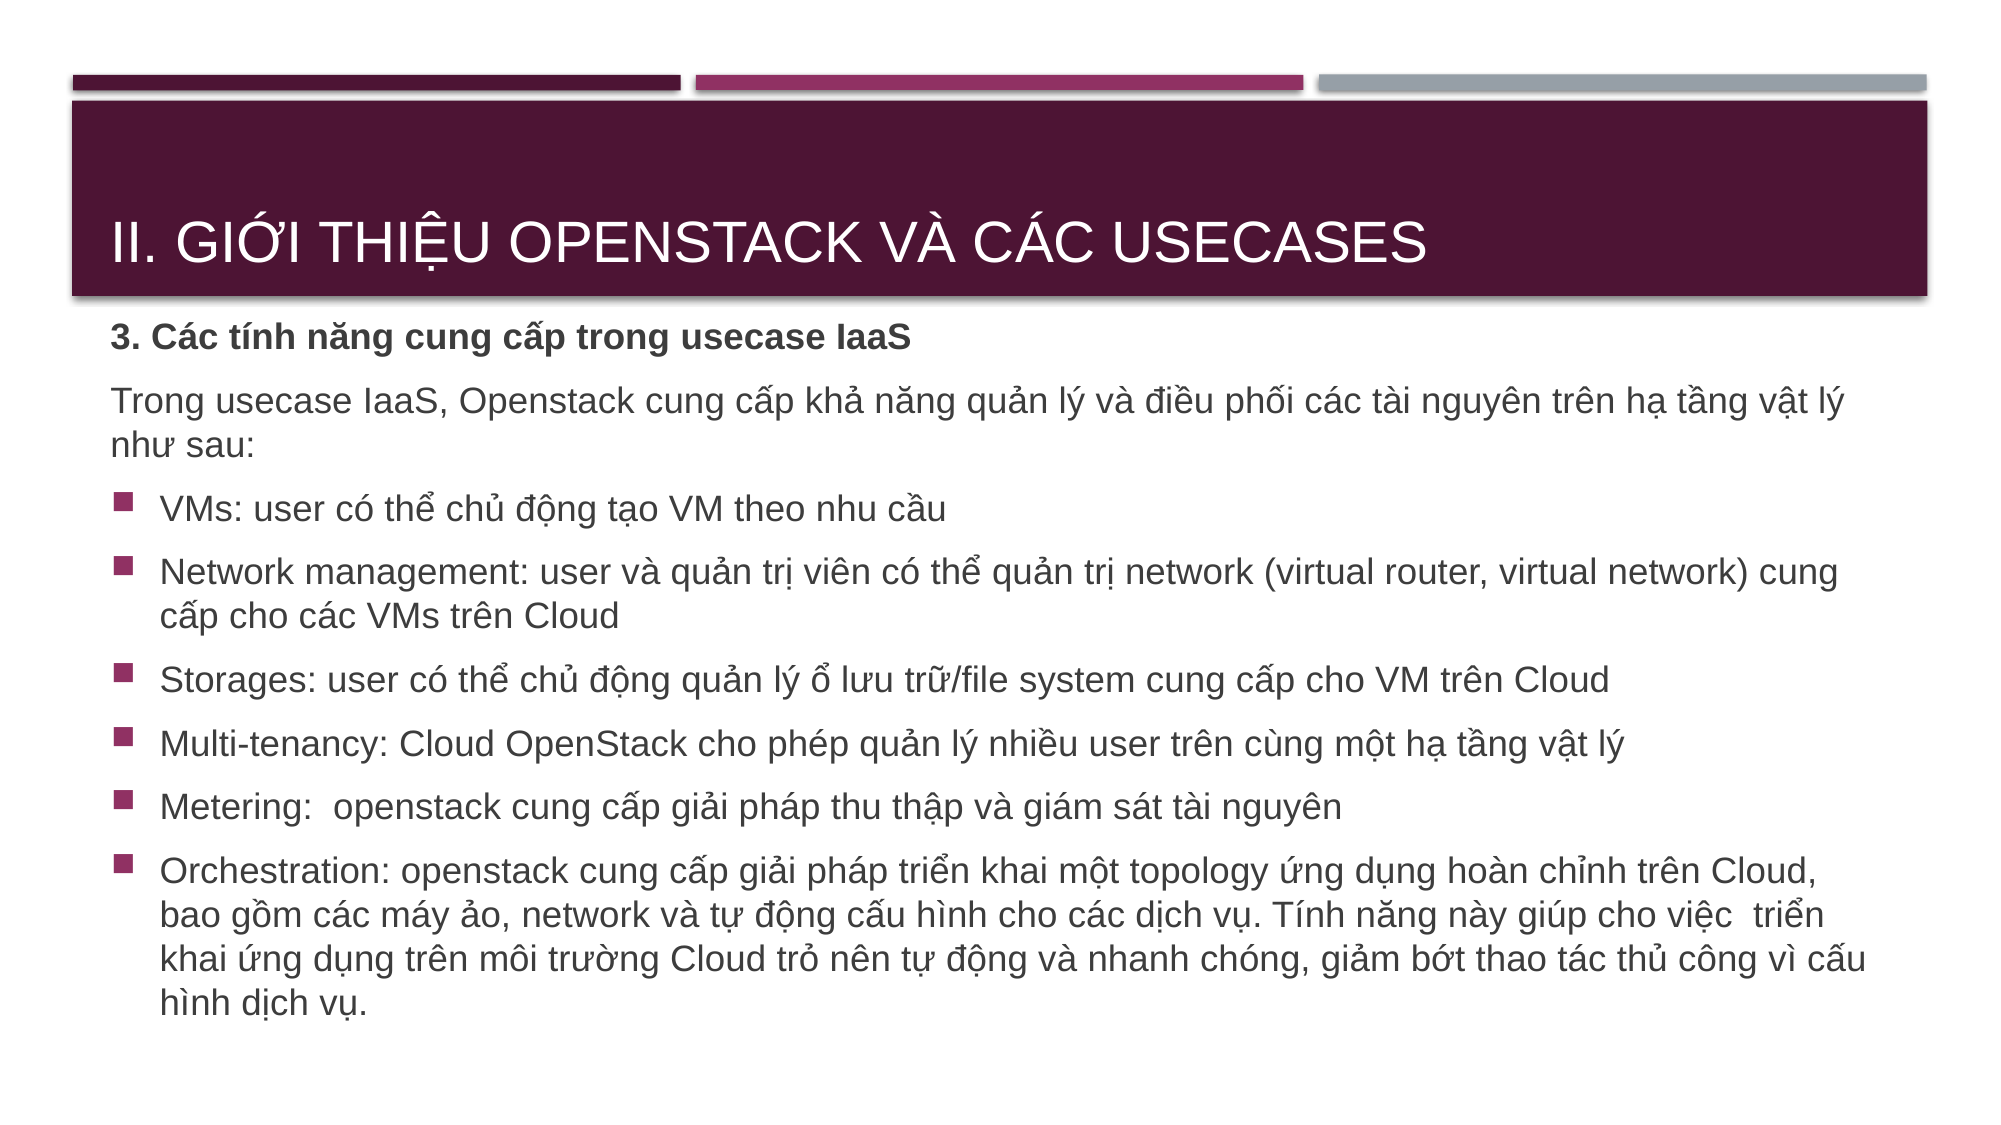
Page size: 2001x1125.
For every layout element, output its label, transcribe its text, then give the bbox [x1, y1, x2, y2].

title II. Giới thiệu OpenStack và các usecases [95, 115, 1905, 282]
list 3. Các tính năng cung cấp trong usecase IaaS Trong usecase IaaS, Openstack cung cấp khả năng quản lý và điều phối các tài nguyên trên hạ tầng vật lý như sau: VMs: user có thể chủ động tạo VM theo nhu cầu Network management: user và quản trị viên có thể quản trị network (virtual router, virtual network) cung cấp cho các VMs trên Cloud Storages: user có thể chủ động quản lý ổ lưu trữ/file system cung cấp cho VM trên Cloud Multi-tenancy: Cloud OpenStack cho phép quản lý nhiều user trên cùng một hạ tầng vật lý Metering: openstack cung cấp giải pháp thu thập và giám sát tài nguyên Orchestration: openstack cung cấp giải pháp triển khai một topology ứng dụng hoàn chỉnh trên Cloud, bao gồm các máy ảo, network và tự động cấu hình cho các dịch vụ. Tính năng này giúp cho việc triển khai ứng dụng trên môi trường Cloud trỏ nên tự động và nhanh chóng, giảm bớt thao tác thủ công vì cấu hình dịch vụ. [95, 305, 1905, 1031]
